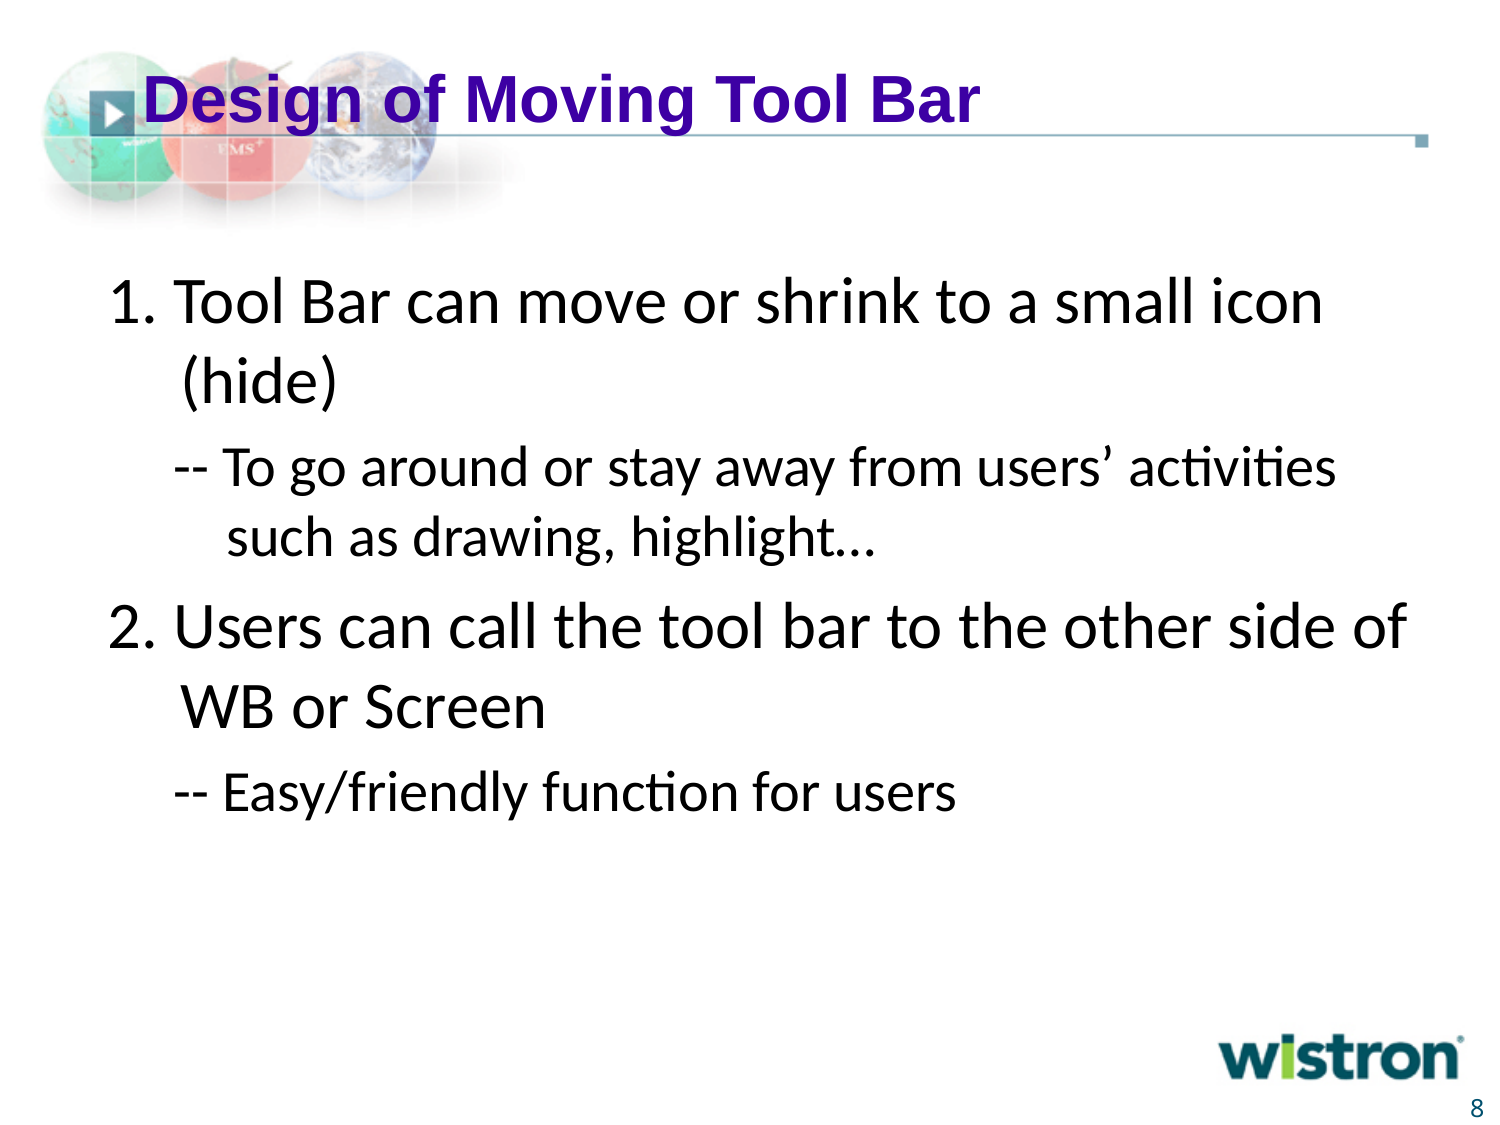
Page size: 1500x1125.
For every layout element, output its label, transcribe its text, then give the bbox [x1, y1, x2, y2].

picture [1205, 998, 1471, 1125]
list 1. Tool Bar can move or shrink to a small icon (hide) -- To go around or stay away from users’ activities such as drawing, highlight… 2. Users can call the tool bar to the other side of WB or Screen -- Easy/friendly function for users [92, 249, 1426, 1018]
picture [0, 0, 1500, 246]
title Design of Moving Tool Bar [127, 35, 1426, 156]
